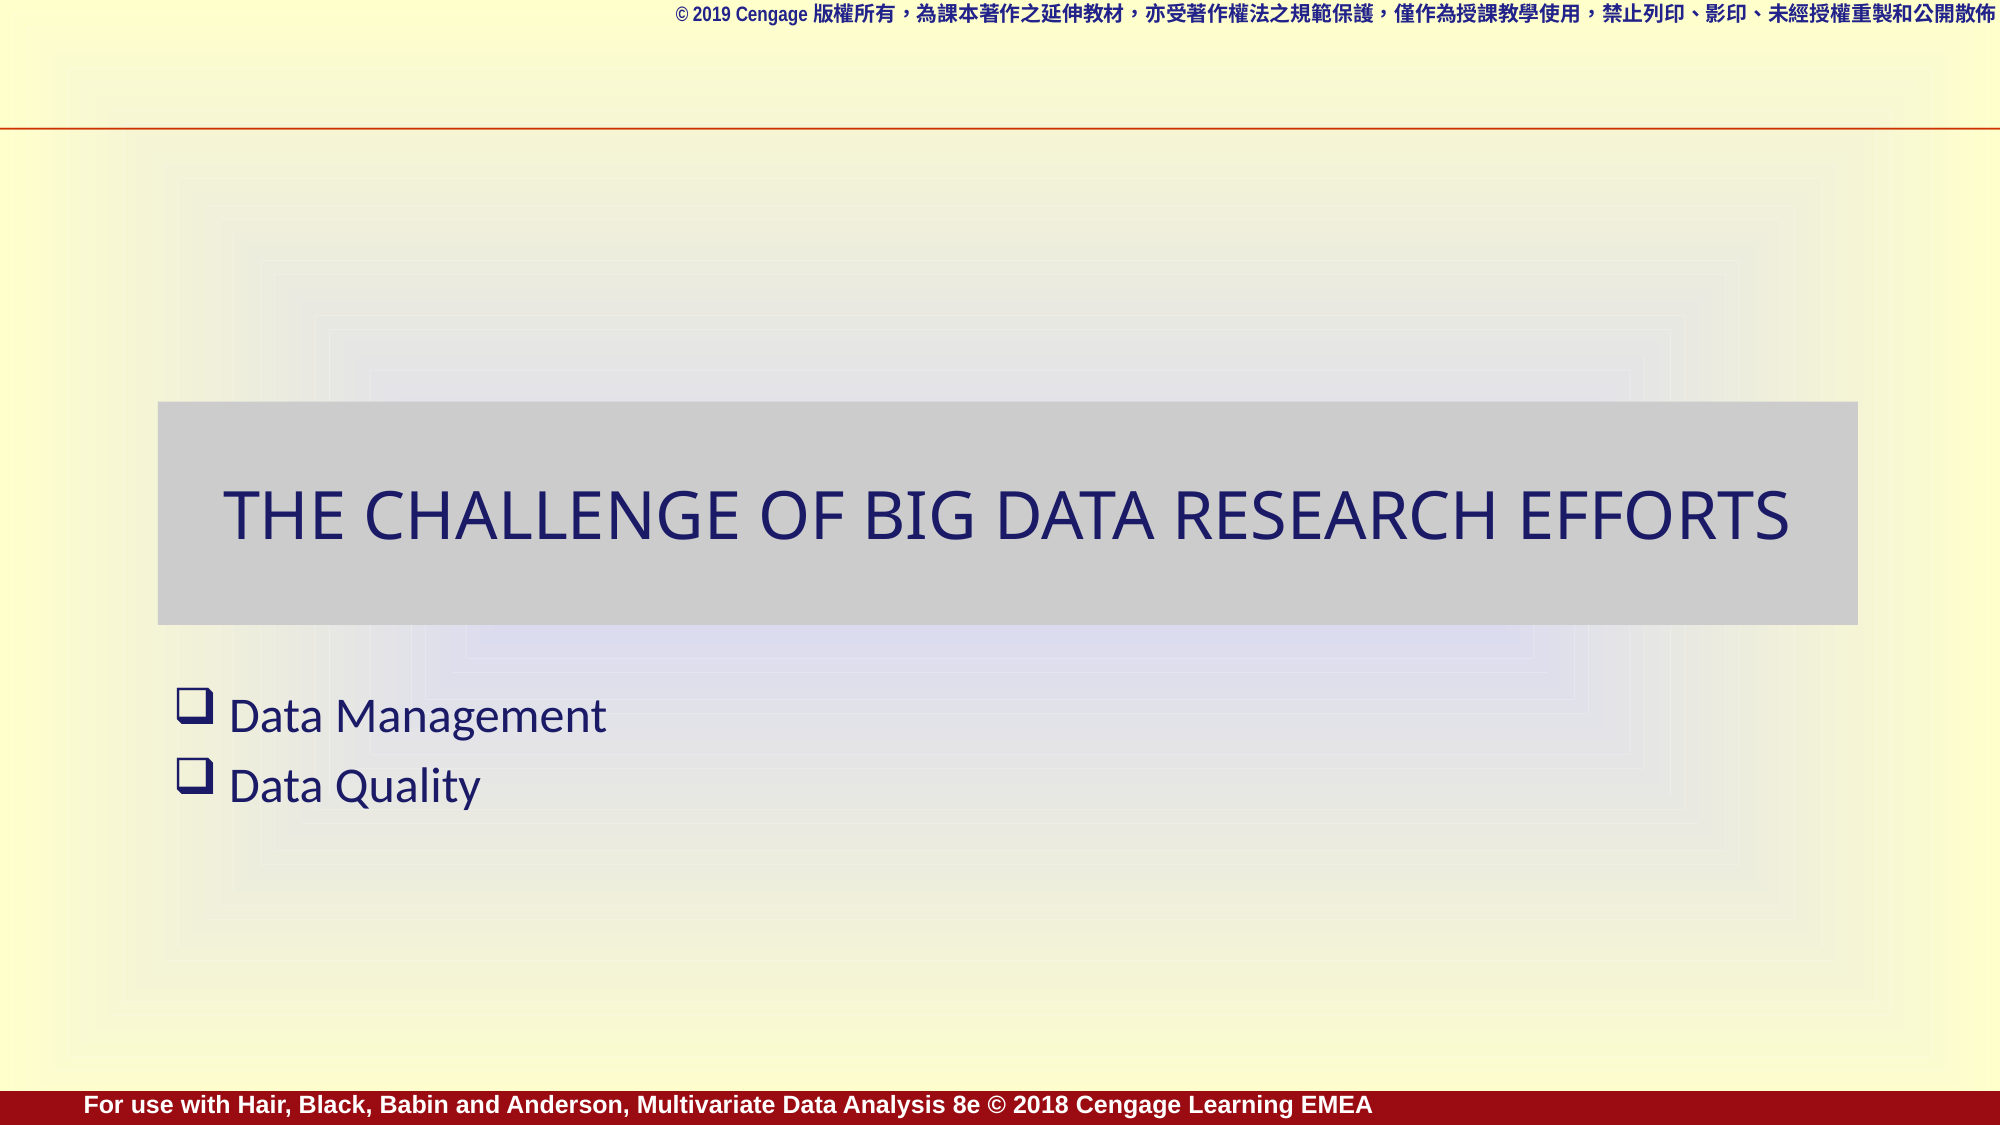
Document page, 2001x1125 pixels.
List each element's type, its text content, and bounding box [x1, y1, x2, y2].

title The Challenge of Big Data Research Efforts [157, 401, 1858, 625]
text_box For use with Hair, Black, Babin and Anderson, Multivariate Data Analysis 8e © 2018 Cengage Learning EMEA [0, 1081, 1519, 1125]
picture [1519, 1091, 2000, 1125]
list Data Management Data Quality [157, 675, 1858, 922]
